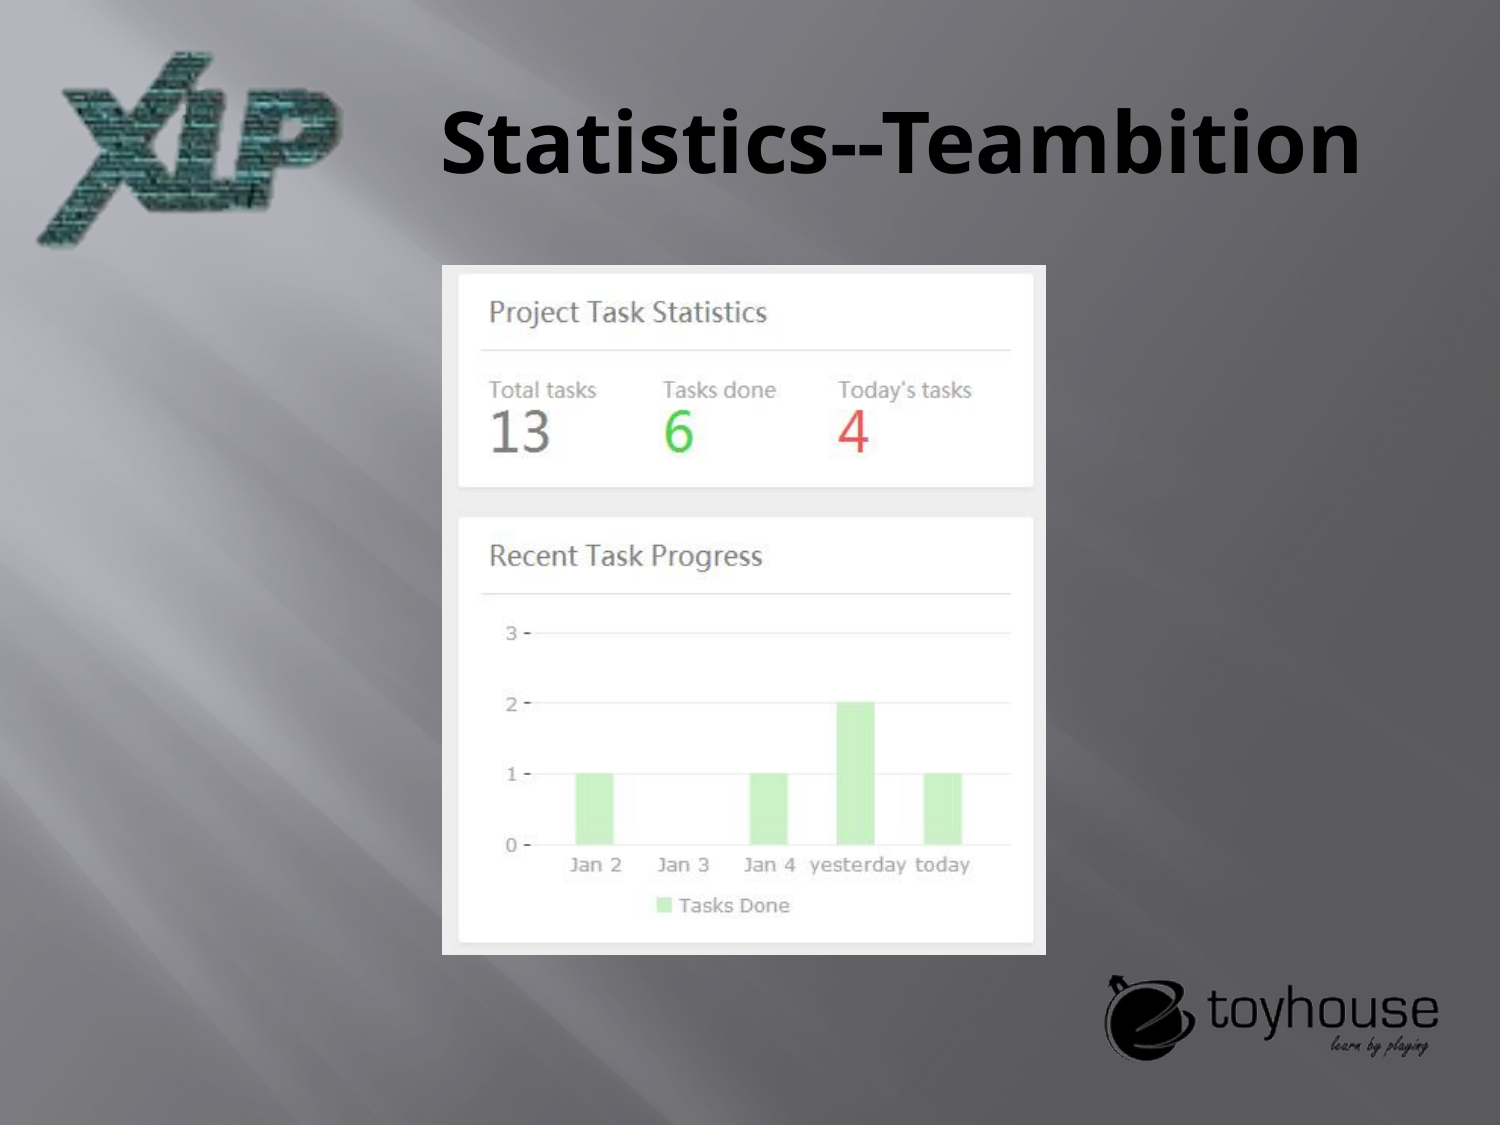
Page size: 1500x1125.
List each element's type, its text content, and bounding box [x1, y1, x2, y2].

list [442, 265, 1046, 955]
title Statistics--Teambition [385, 45, 1441, 233]
picture [29, 34, 365, 267]
picture [1104, 975, 1441, 1066]
